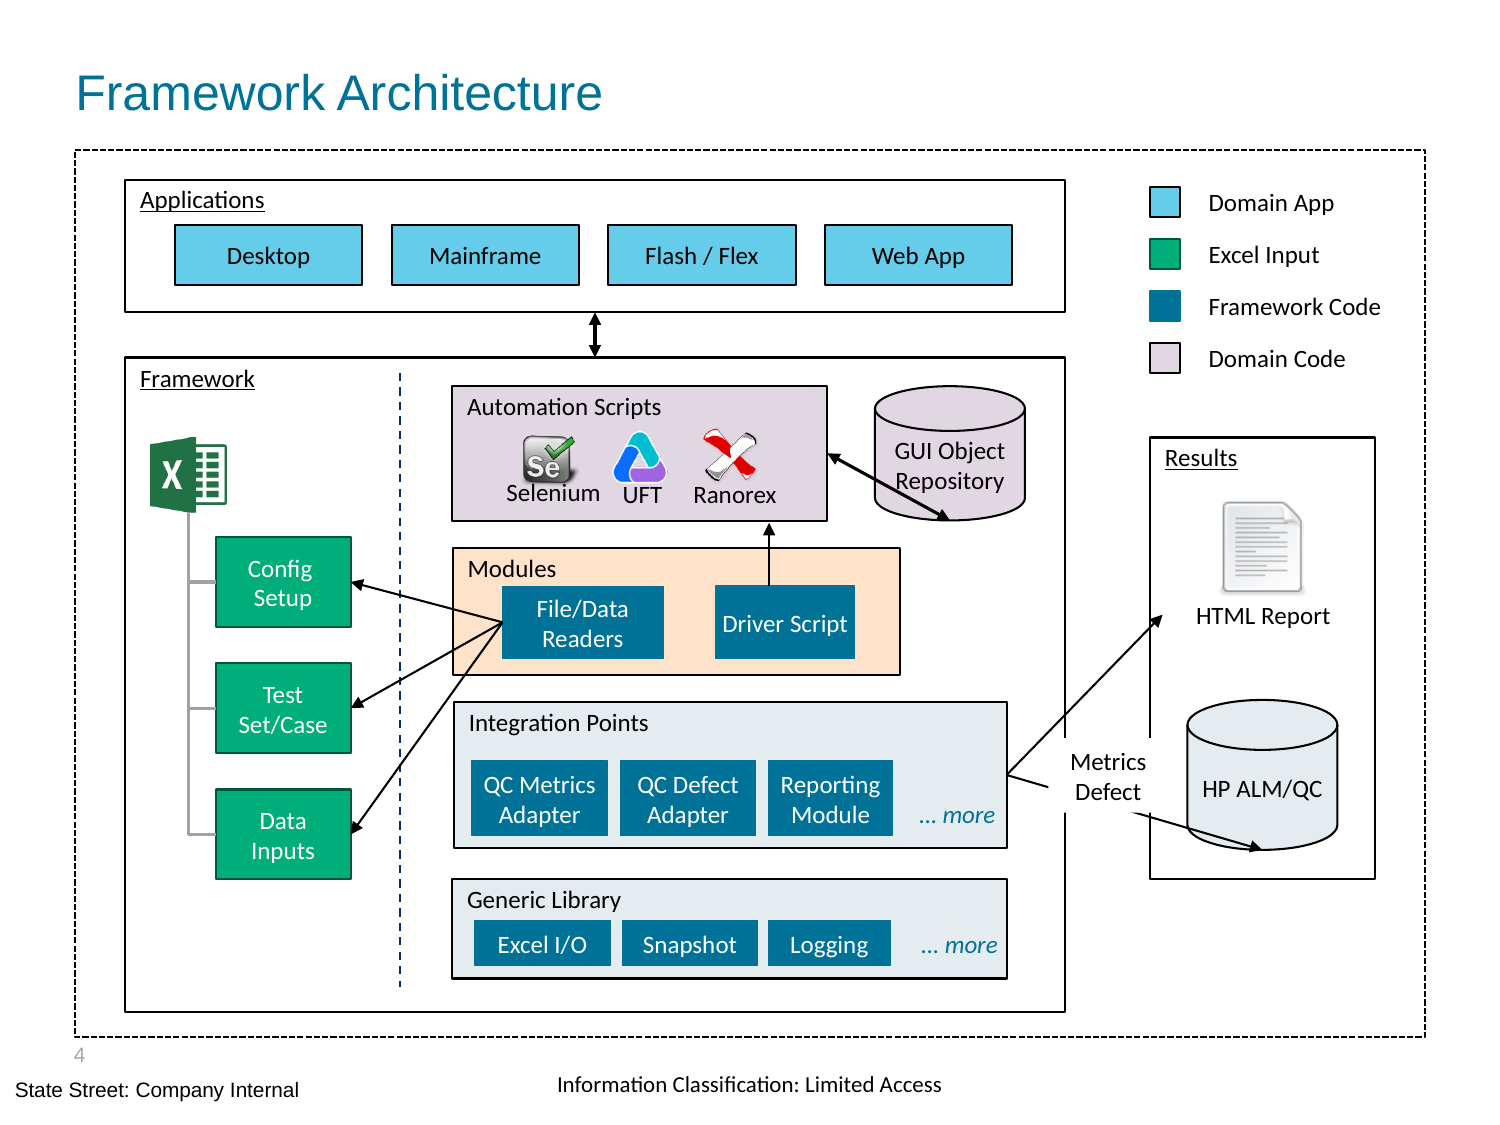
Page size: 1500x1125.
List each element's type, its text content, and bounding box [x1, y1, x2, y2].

text_box [1148, 341, 1182, 375]
text_box Domain Code [1193, 336, 1450, 380]
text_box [350, 581, 503, 620]
text_box Results [1148, 435, 1377, 882]
text_box QC Metrics Adapter [507, 759, 609, 838]
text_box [149, 437, 351, 880]
text_box Reporting Module [767, 759, 894, 838]
text_box Framework [123, 355, 1067, 1015]
text_box … more [894, 789, 1027, 838]
text_box QC Defect Adapter [619, 759, 758, 838]
text_box [73, 148, 1427, 1039]
picture [1212, 499, 1313, 601]
text_box Snapshot [620, 918, 759, 968]
text_box Desktop [173, 223, 365, 287]
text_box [1149, 231, 1451, 277]
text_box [487, 424, 796, 517]
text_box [1149, 282, 1451, 329]
text_box Integration Points [452, 700, 1009, 850]
text_box Metrics Defect [1048, 784, 1169, 813]
title Framework Architecture [75, 62, 1425, 112]
text_box Flash / Flex [606, 223, 798, 287]
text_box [350, 622, 503, 835]
text_box GUI Object Repository [872, 384, 1028, 523]
text_box Modules [451, 546, 902, 677]
text_box Logging [767, 918, 890, 968]
text_box Mainframe [390, 223, 581, 287]
text_box Driver Script [714, 584, 857, 660]
text_box Automation Scripts [450, 384, 829, 523]
text_box … more [890, 918, 1029, 968]
text_box Generic Library [450, 876, 1009, 981]
text_box File/Data Readers [507, 584, 665, 660]
text_box Web App [823, 223, 1015, 287]
text_box Applications [123, 177, 1067, 315]
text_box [1149, 179, 1451, 226]
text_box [1006, 614, 1163, 774]
text_box Excel I/O [473, 918, 612, 968]
